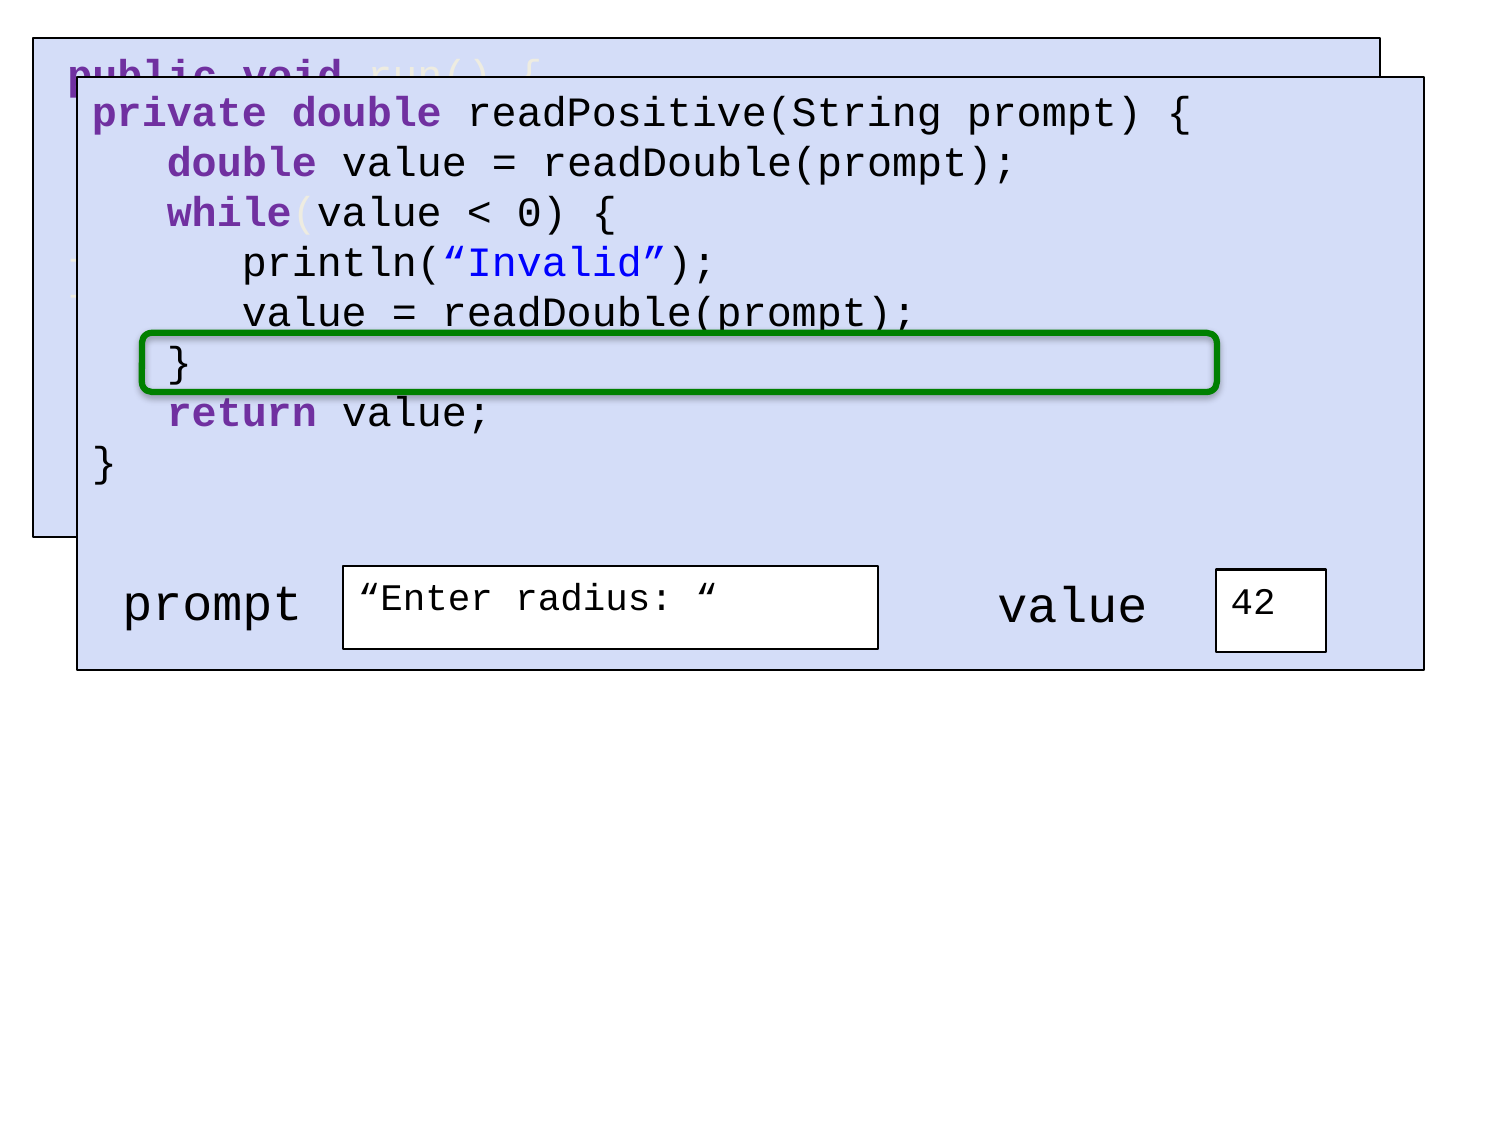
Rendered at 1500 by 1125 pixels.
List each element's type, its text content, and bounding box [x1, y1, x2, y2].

text_box [141, 332, 1218, 393]
text_box [33, 37, 77, 538]
text_box public void run() { double r = readPositive(“Enter radius: “); double area = getArea(r); println(area); } [52, 0, 1451, 396]
text_box prompt [107, 563, 318, 638]
text_box “Enter radius: “ [343, 565, 879, 649]
text_box private double readPositive(String prompt) { double value = readDouble(prompt); while(value < 0) { println(“Invalid”); value = readDouble(prompt); } return value; } [77, 77, 1425, 670]
text_box 42 [1215, 569, 1326, 653]
text_box value [982, 564, 1163, 640]
